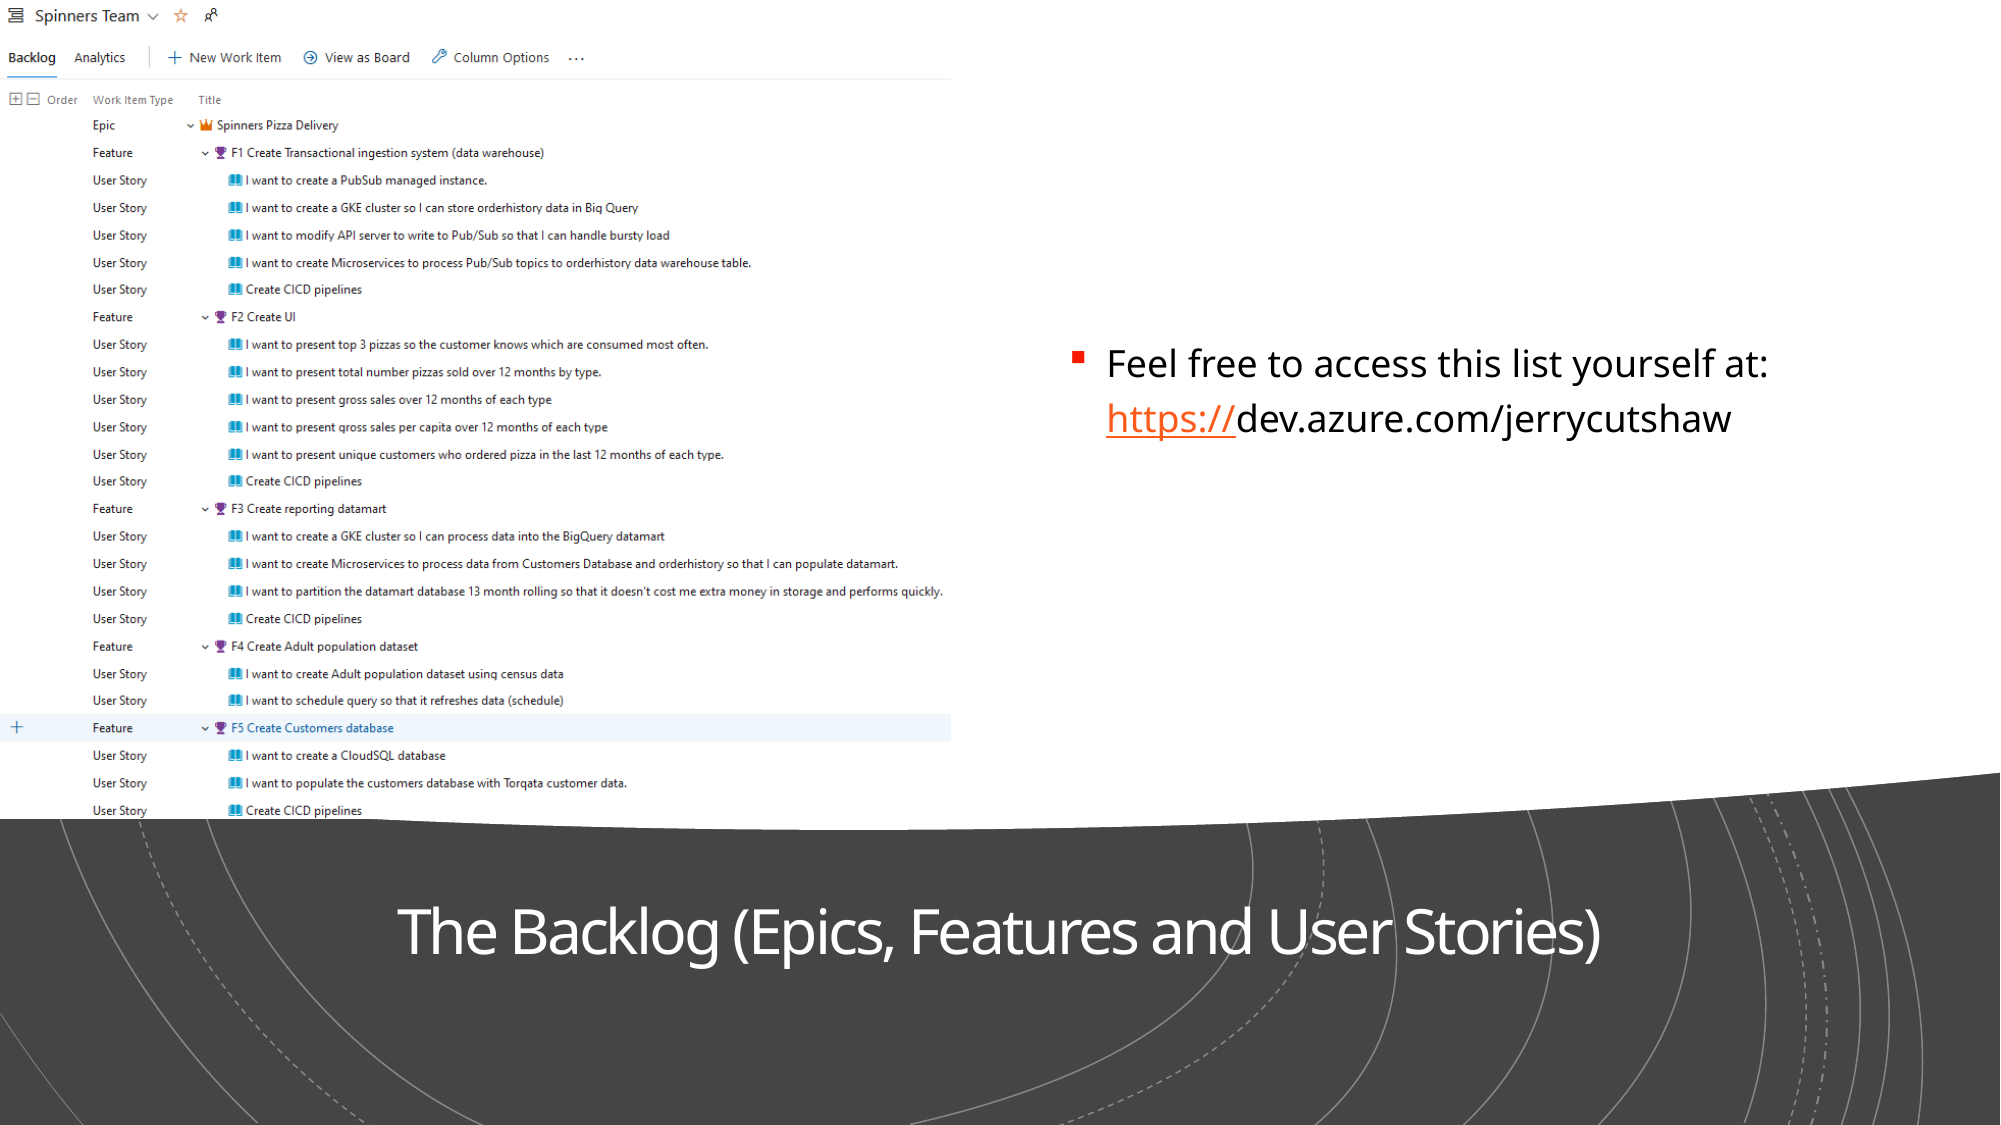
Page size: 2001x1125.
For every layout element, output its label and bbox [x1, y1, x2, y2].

picture [0, 2, 952, 820]
text_box [0, 0, 2000, 1125]
